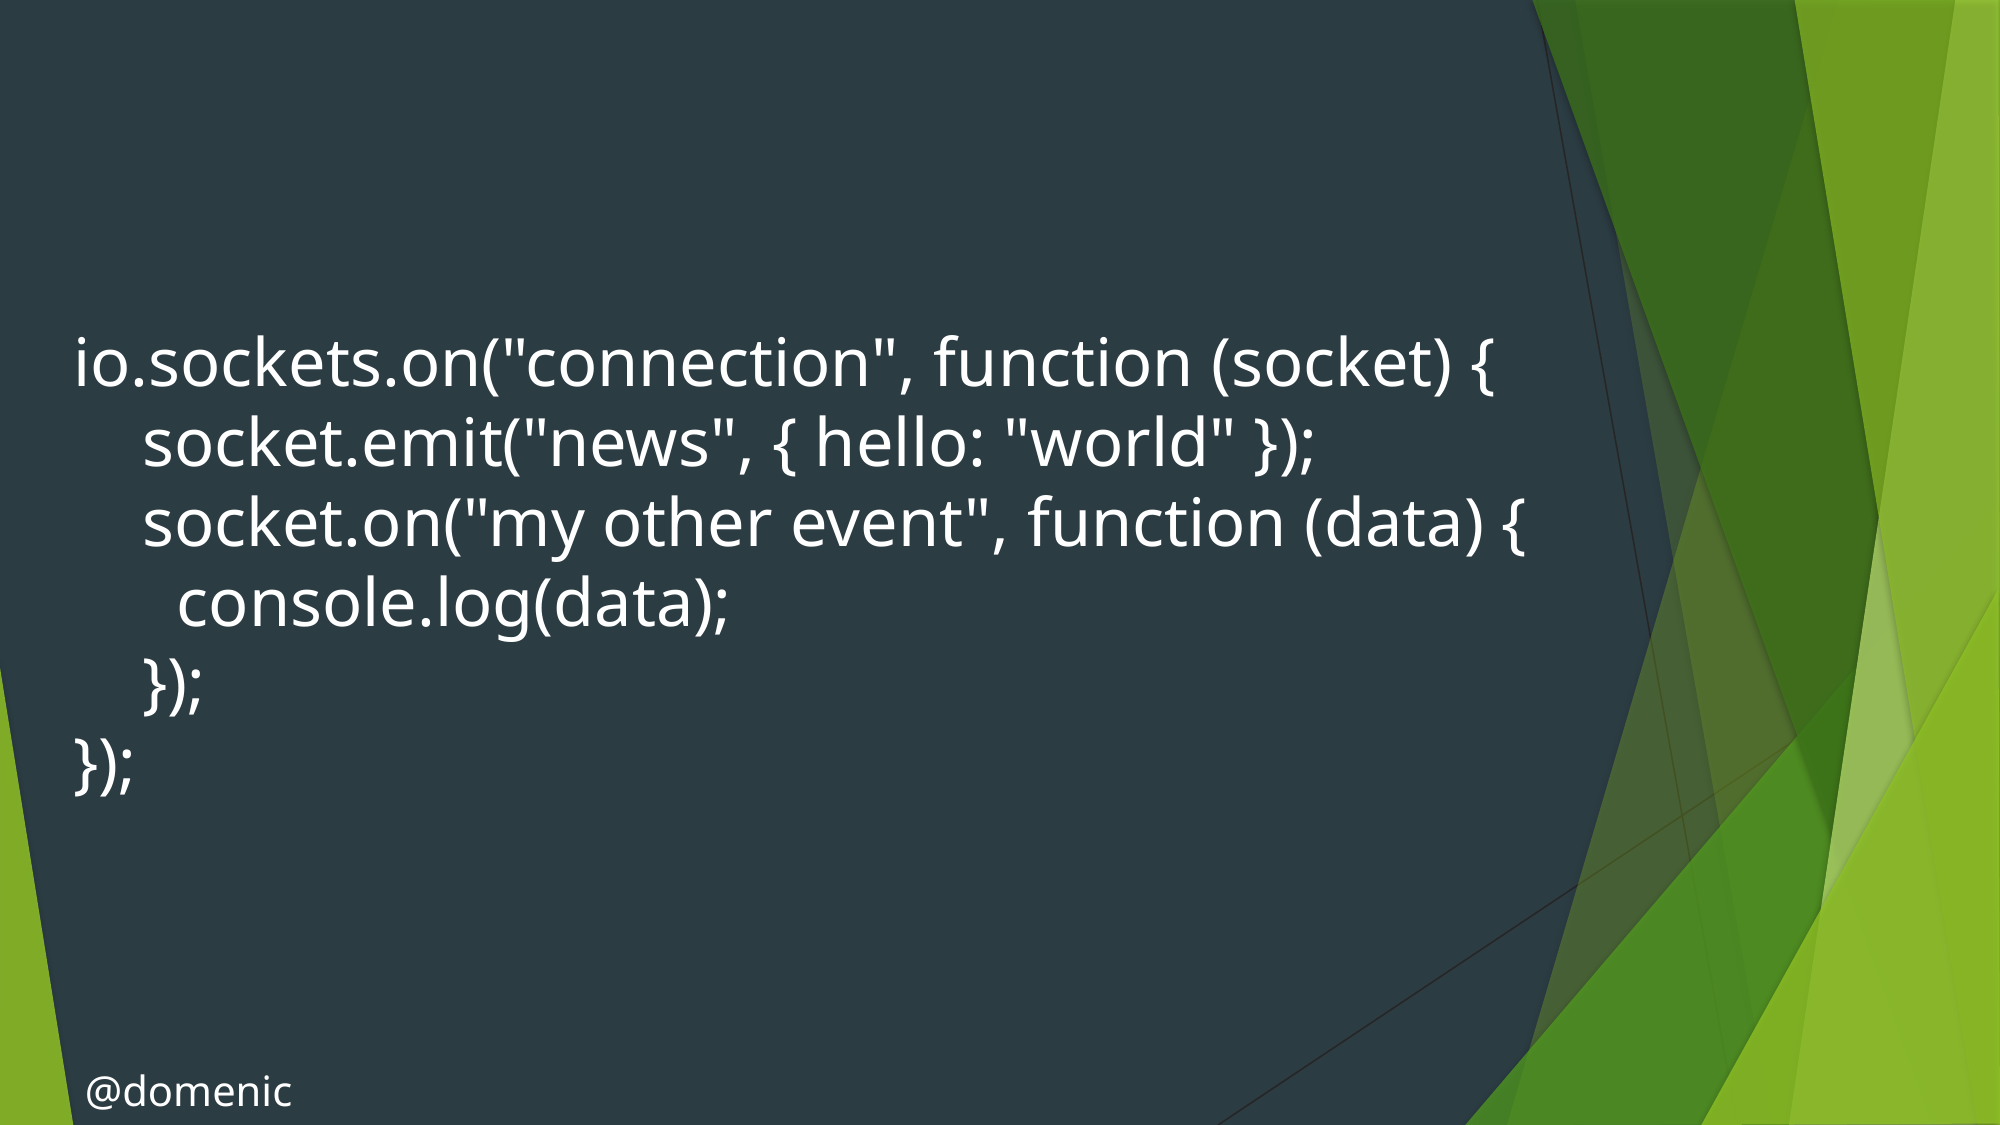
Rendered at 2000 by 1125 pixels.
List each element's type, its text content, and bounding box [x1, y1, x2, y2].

text_box io.sockets.on("connection", function (socket) { socket.emit("news", { hello: "world" }); socket.on("my other event", function (data) { console.log(data); }); }); [58, 312, 1544, 807]
footer @domenic [69, 1063, 1103, 1124]
